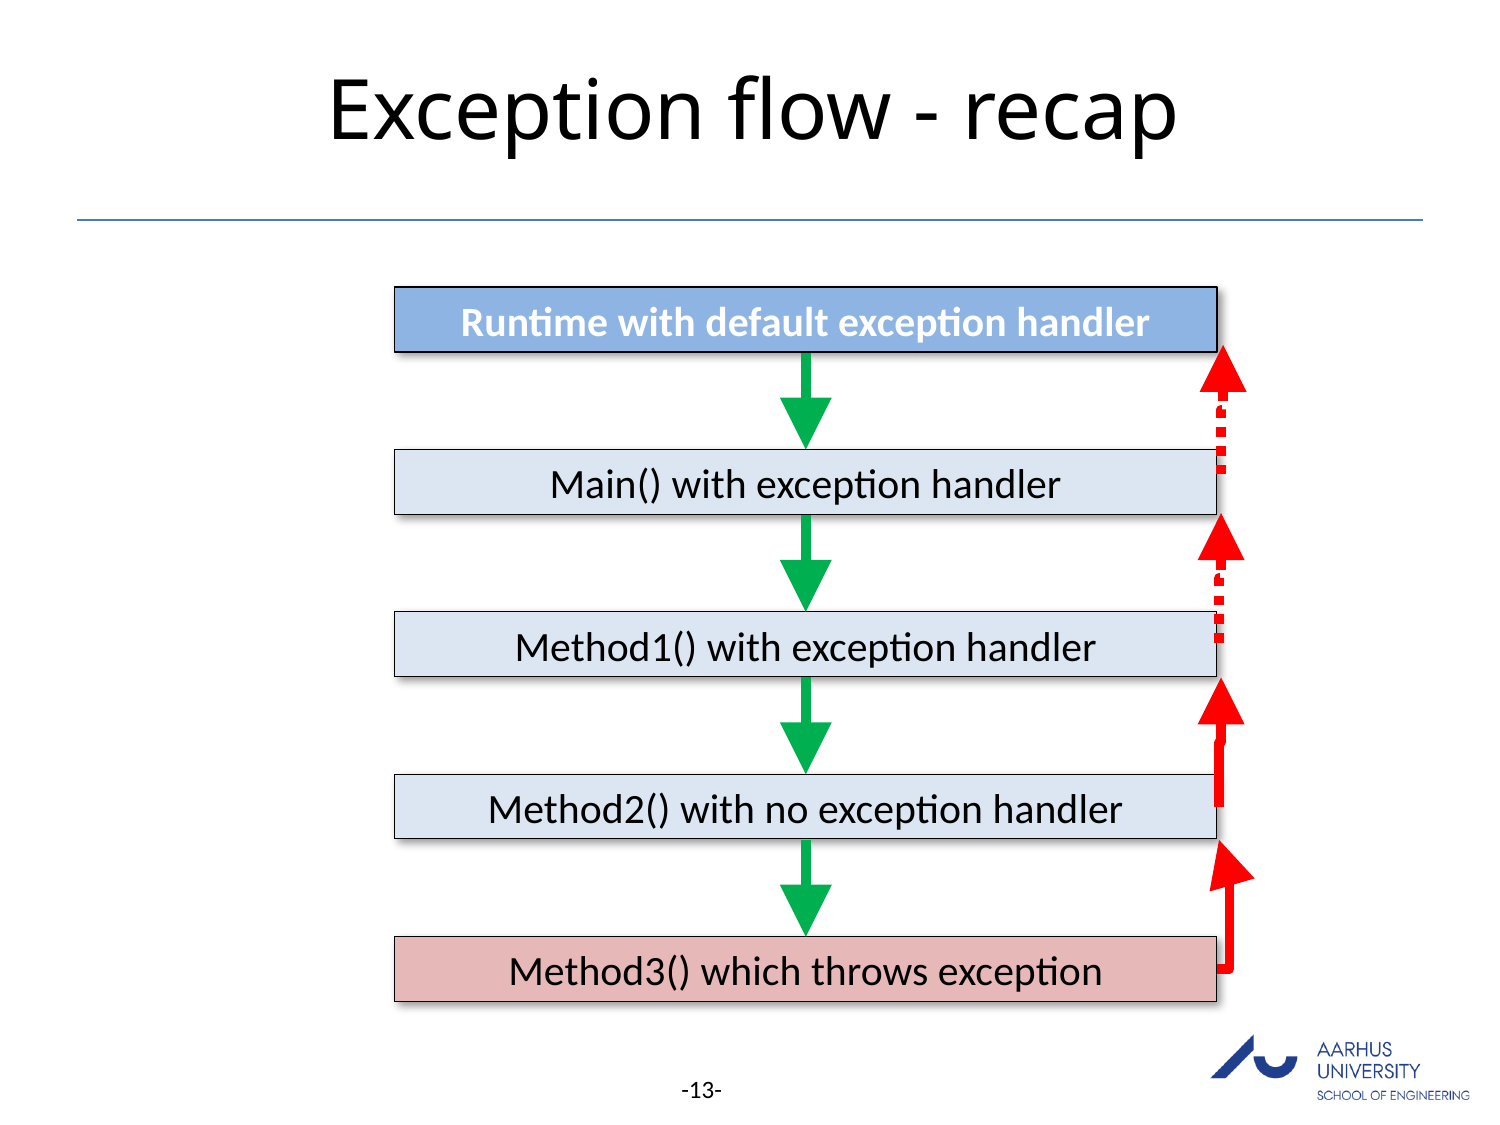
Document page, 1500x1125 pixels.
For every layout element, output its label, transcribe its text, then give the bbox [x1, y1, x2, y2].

text_box Runtime with default exception handler [394, 286, 1218, 353]
title Exception flow - recap [147, 39, 1359, 173]
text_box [1218, 677, 1222, 808]
text_box Method1() with exception handler [394, 611, 1217, 677]
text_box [1218, 512, 1222, 643]
text_box Method2() with no exception handler [394, 774, 1217, 839]
text_box Main() with exception handler [394, 449, 1217, 515]
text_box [1216, 839, 1220, 970]
text_box Method3() which throws exception [394, 936, 1217, 1002]
picture [1210, 1034, 1470, 1100]
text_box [1220, 344, 1224, 475]
